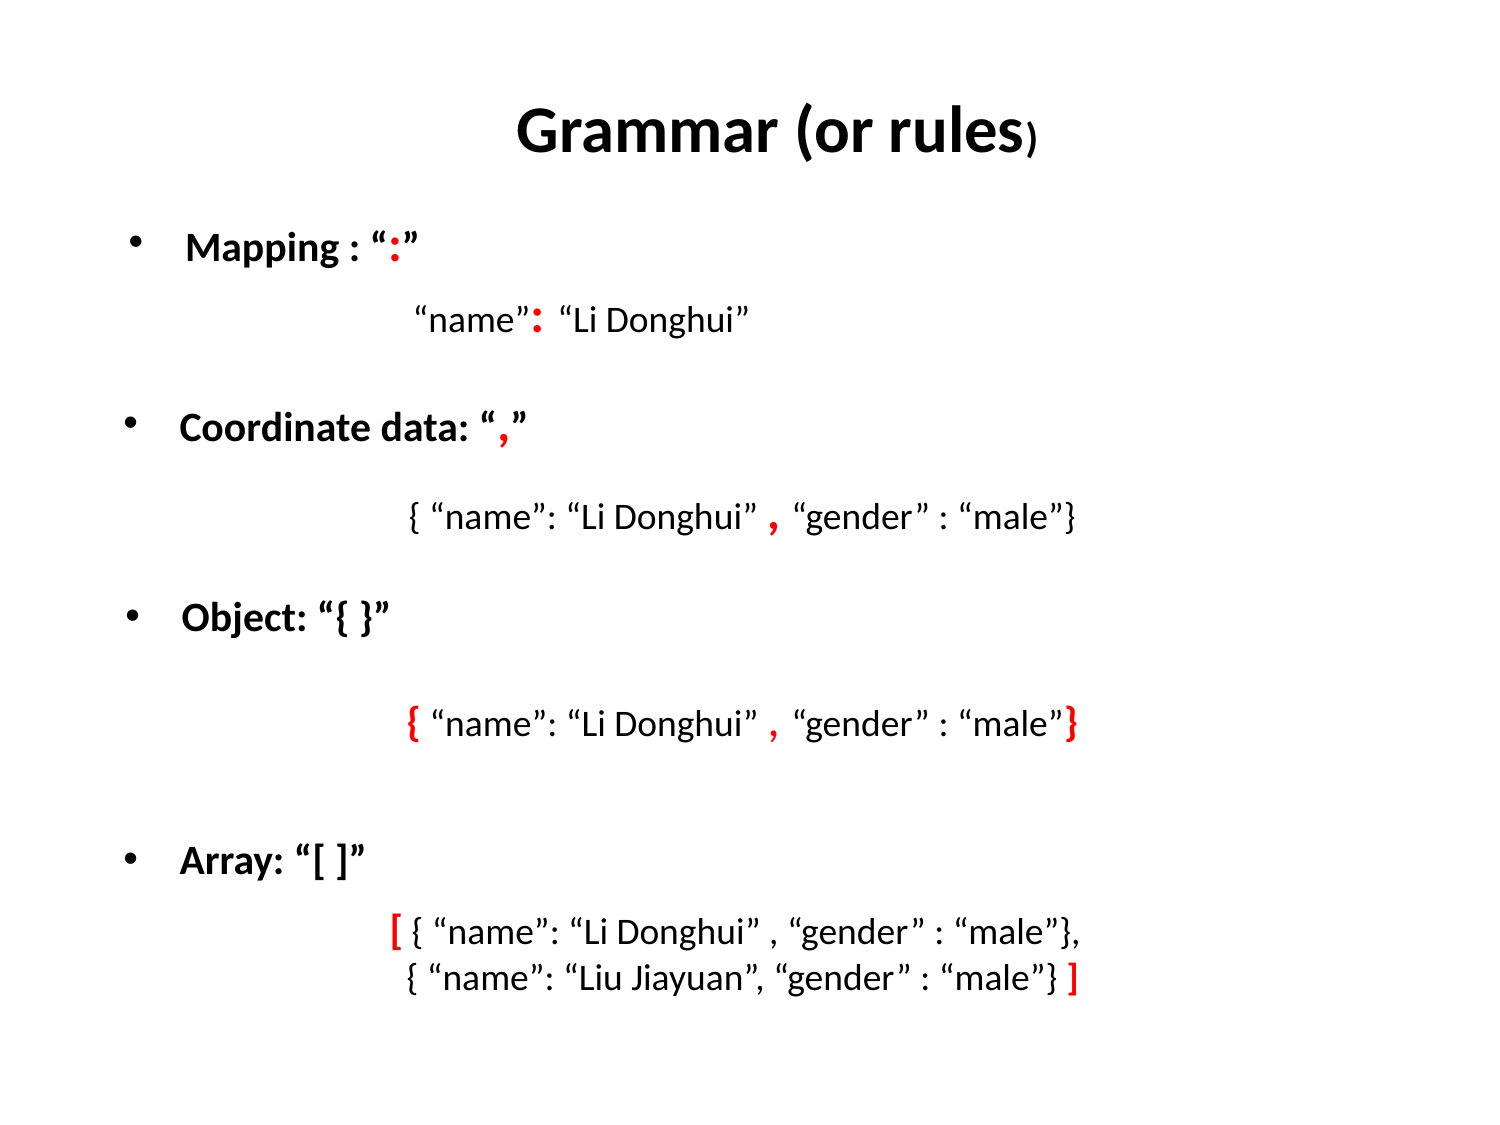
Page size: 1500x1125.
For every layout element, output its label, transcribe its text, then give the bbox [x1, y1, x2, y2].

text_box [ { “name”: “Li Donghui” , “gender” : “male”}, { “name”: “Liu Jiayuan”, “gender” : “male”} ] [374, 895, 1374, 1005]
text_box Grammar (or rules) [501, 78, 1247, 173]
text_box { “name”: “Li Donghui” , “gender” : “male”} [391, 679, 1094, 755]
text_box Object: “{ }” [110, 582, 548, 648]
text_box Mapping : “:” [113, 203, 578, 279]
text_box { “name”: “Li Donghui” , “gender” : “male”} [394, 471, 1091, 547]
text_box “name”: “Li Donghui” [397, 267, 774, 352]
text_box Coordinate data: “,” [108, 384, 806, 460]
text_box Array: “[ ]” [108, 825, 522, 891]
